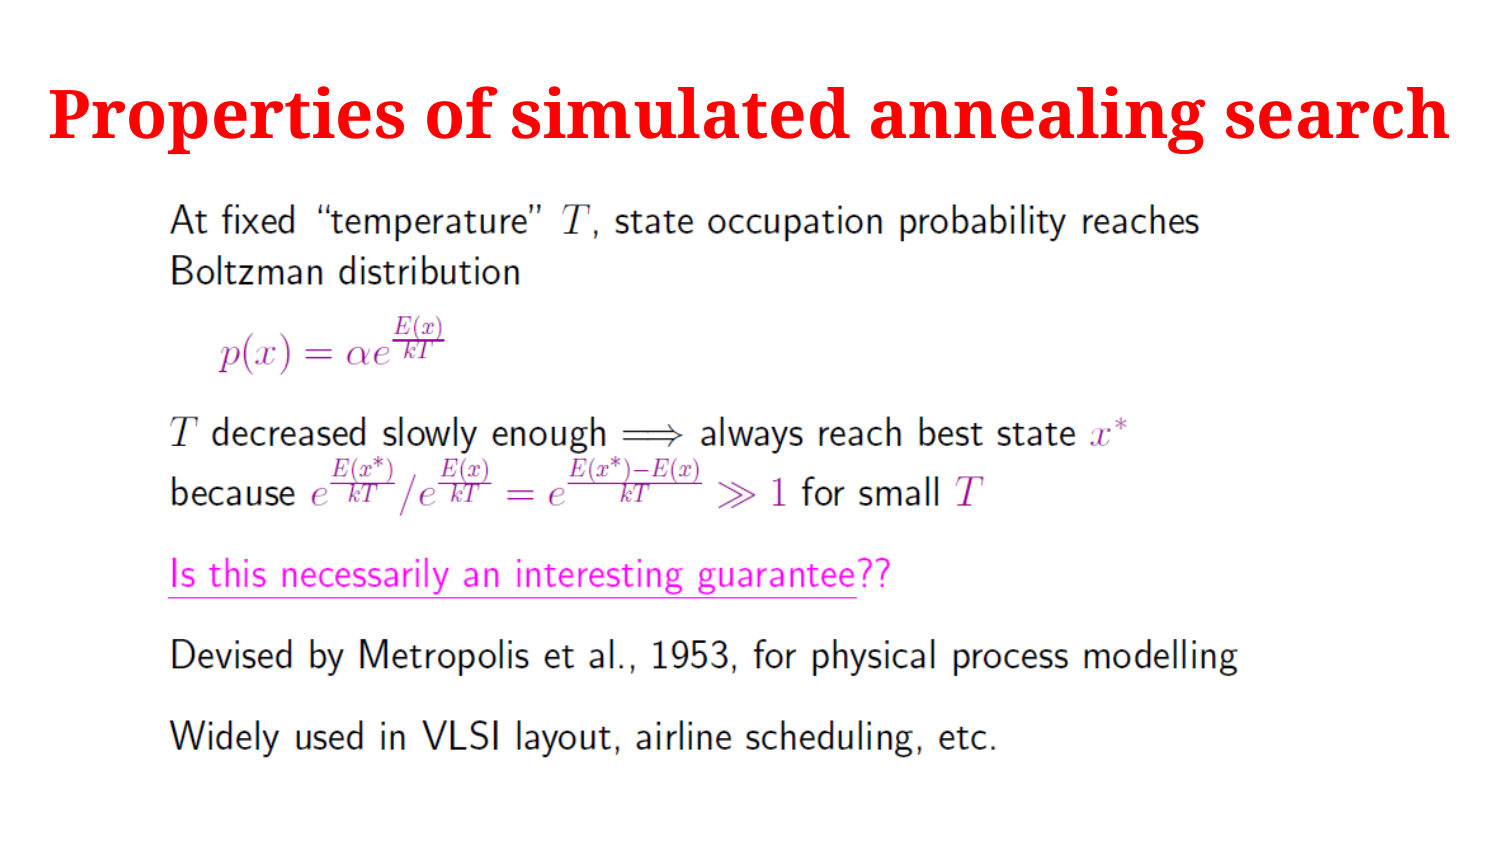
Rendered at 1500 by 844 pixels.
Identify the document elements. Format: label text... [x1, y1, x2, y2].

picture [139, 188, 1319, 807]
title Properties of simulated annealing search [10, 64, 1491, 180]
